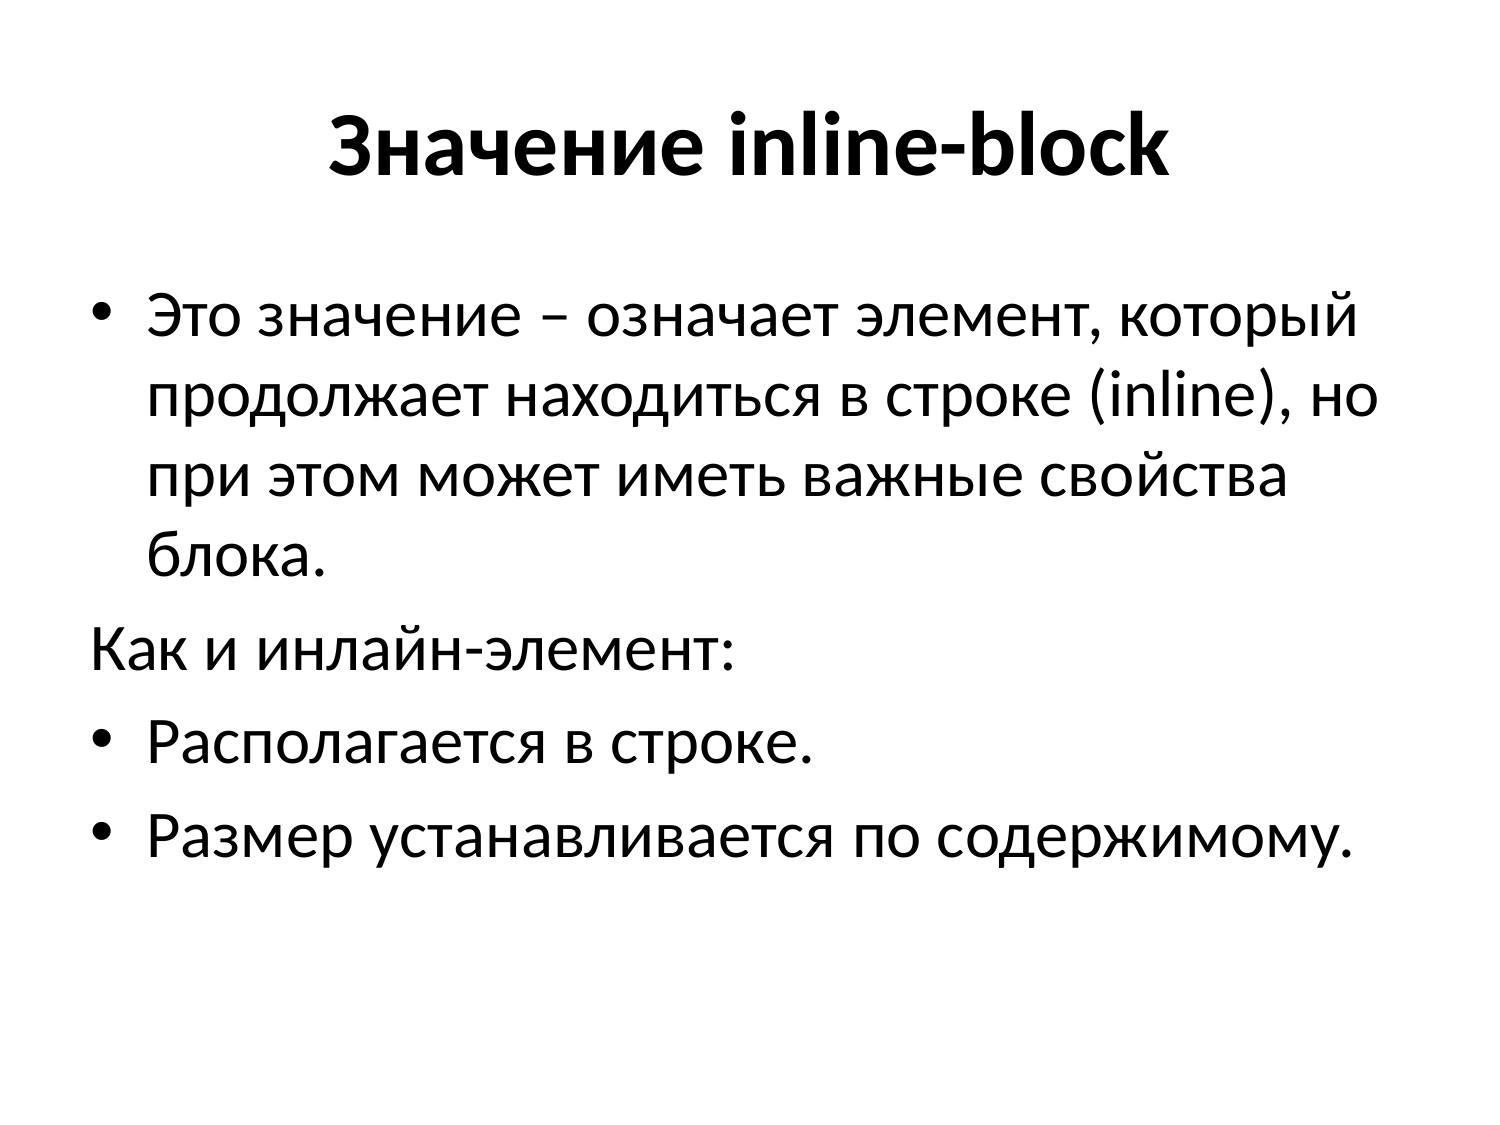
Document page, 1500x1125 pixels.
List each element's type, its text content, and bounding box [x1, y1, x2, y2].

list Это значение – означает элемент, который продолжает находиться в строке (inline), но при этом может иметь важные свойства блока. Как и инлайн-элемент: Располагается в строке. Размер устанавливается по содержимому. [75, 262, 1425, 1005]
title Значение inline-block [75, 45, 1425, 233]
